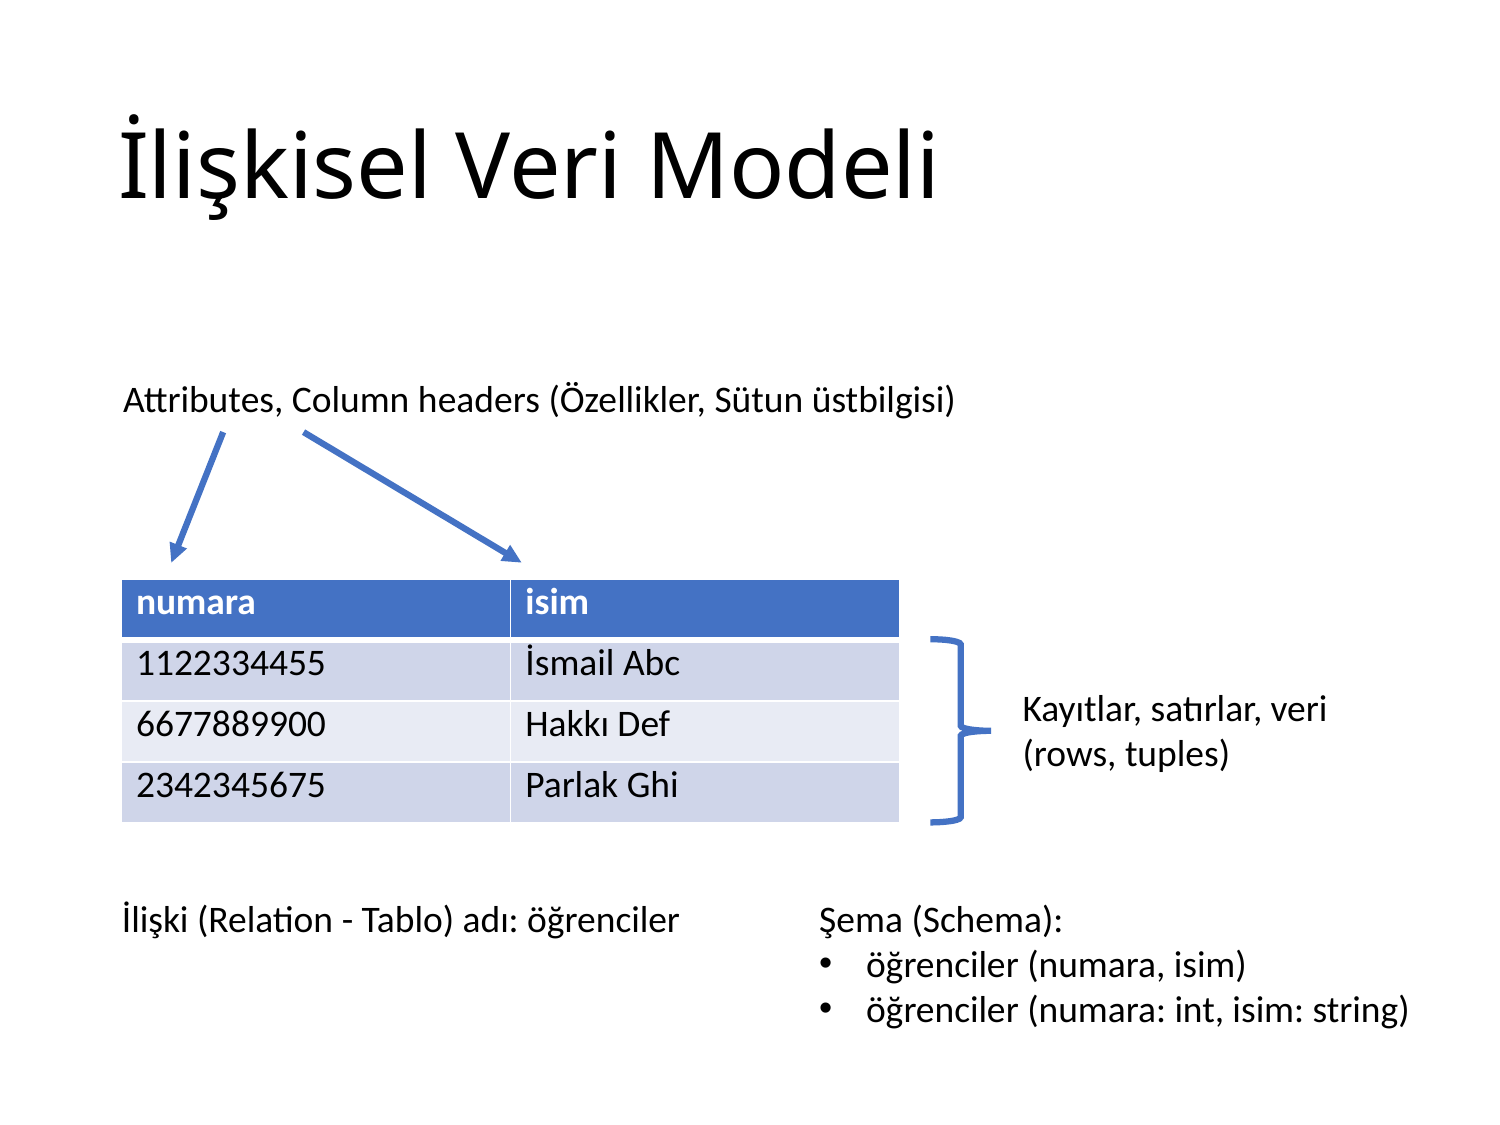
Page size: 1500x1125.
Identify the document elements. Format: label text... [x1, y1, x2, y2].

title İlişkisel Veri Modeli [103, 59, 1397, 278]
text_box Kayıtlar, satırlar, veri (rows, tuples) [1008, 676, 1352, 781]
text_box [171, 432, 224, 563]
table_header isim [511, 580, 899, 637]
text_box İlişki (Relation - Tablo) adı: öğrenciler [107, 887, 696, 948]
table_cell Parlak Ghi [511, 763, 899, 822]
text_box Attributes, Column headers (Özellikler, Sütun üstbilgisi) [108, 367, 972, 428]
table_cell 6677889900 [122, 702, 510, 761]
table_cell Hakkı Def [511, 702, 899, 761]
text_box [930, 638, 992, 823]
table_cell 1122334455 [122, 643, 510, 700]
table_cell 2342345675 [122, 763, 510, 822]
table_cell İsmail Abc [511, 643, 899, 700]
text_box Şema (Schema): öğrenciler (numara, isim) öğrenciler (numara: int, isim: string) [804, 887, 1426, 1038]
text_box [303, 432, 522, 563]
table_header numara [122, 580, 510, 637]
